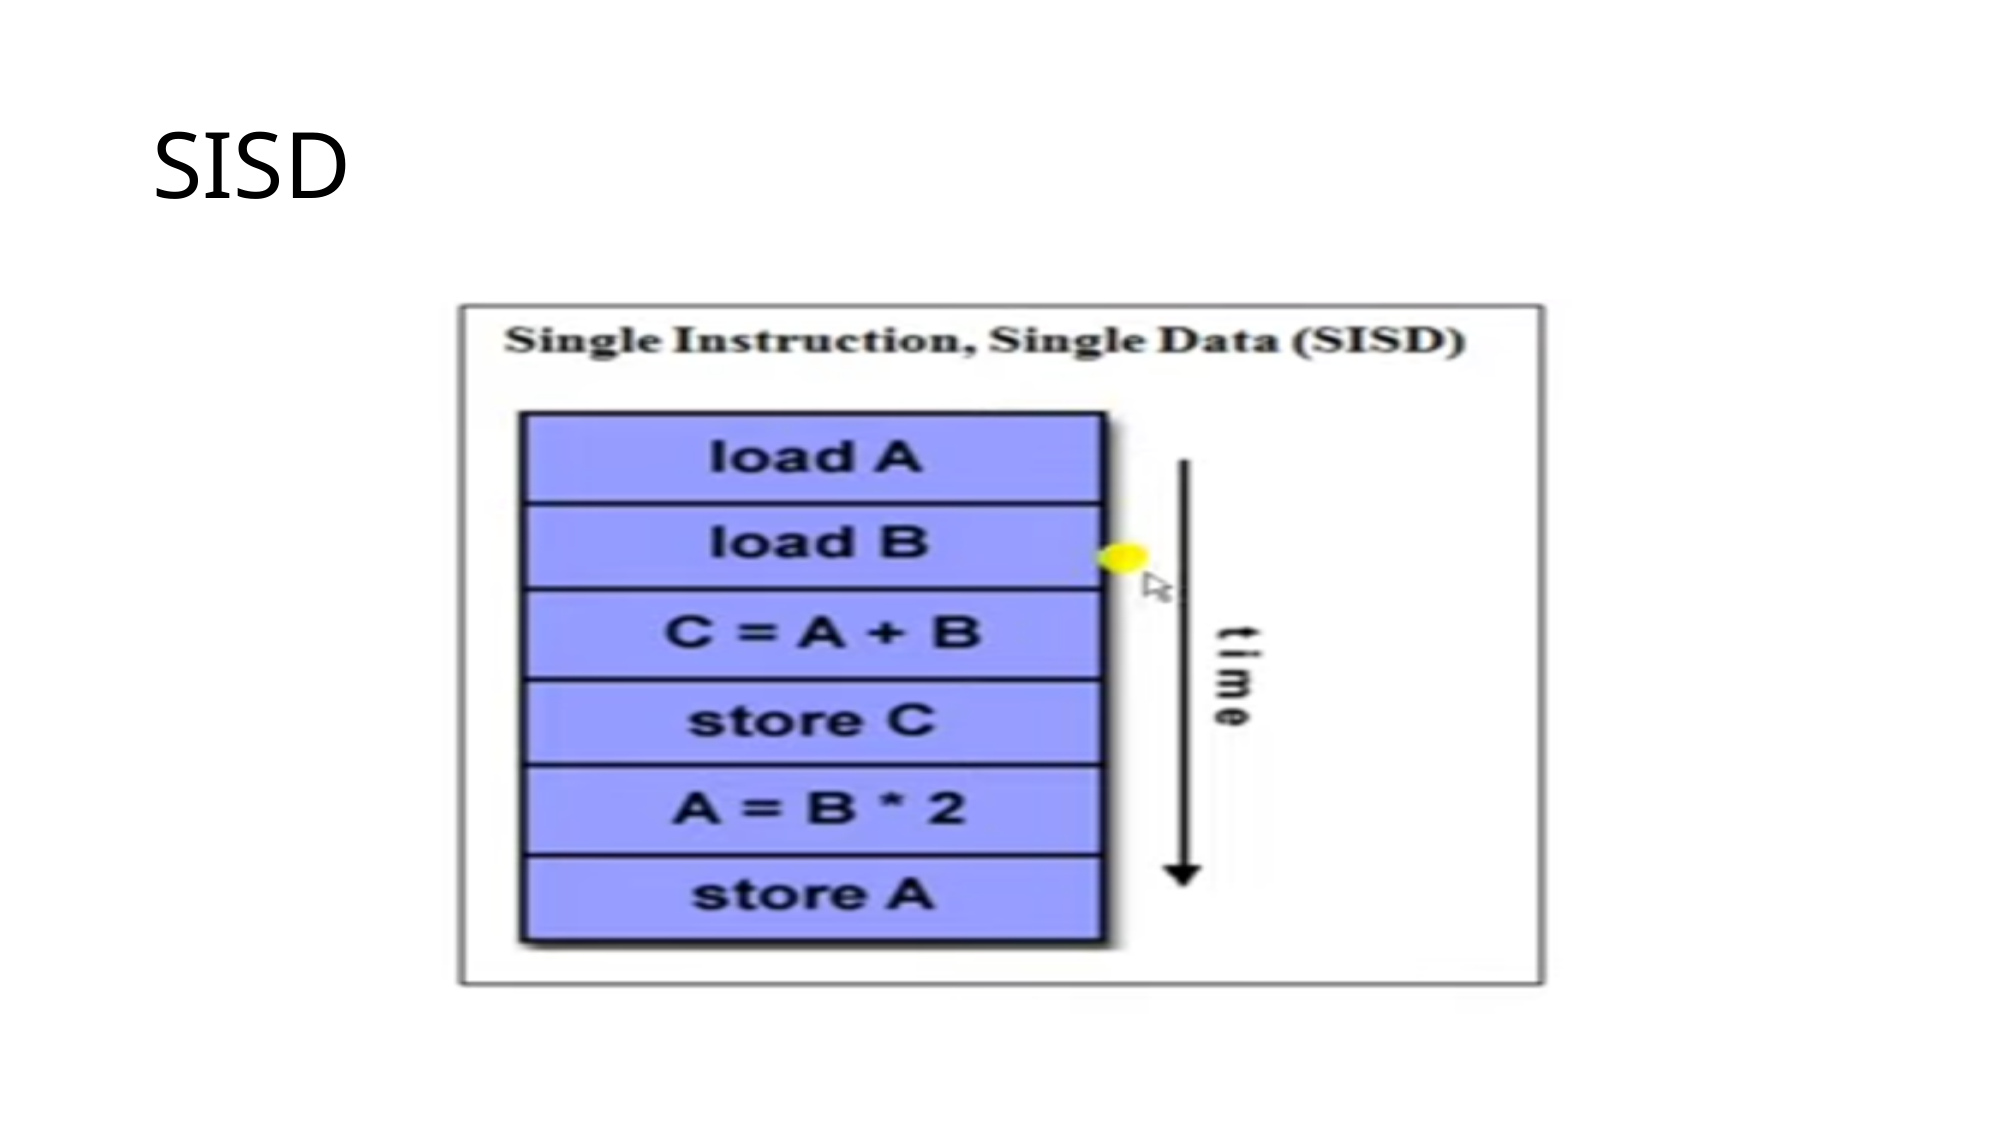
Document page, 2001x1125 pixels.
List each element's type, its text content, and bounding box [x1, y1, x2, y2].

title SISD [137, 59, 1863, 278]
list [137, 299, 1863, 1014]
